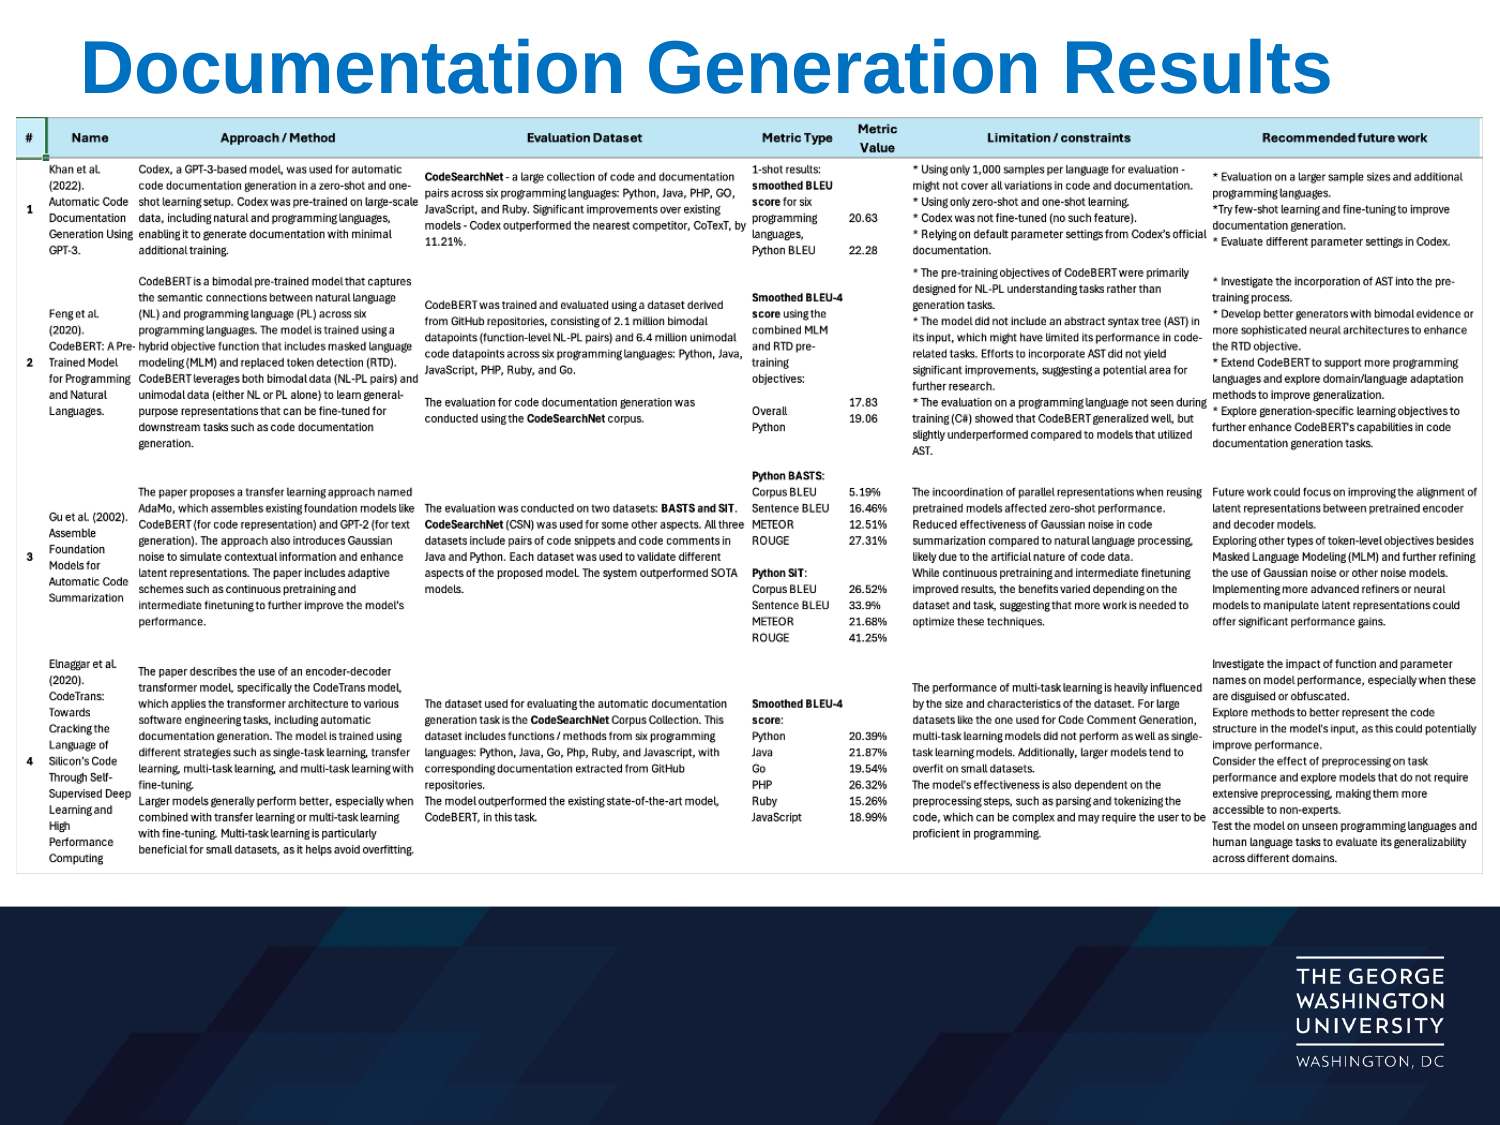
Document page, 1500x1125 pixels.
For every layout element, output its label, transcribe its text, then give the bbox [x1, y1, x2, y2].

picture [0, 0, 1500, 1125]
title Documentation Generation Results [65, 10, 1478, 114]
